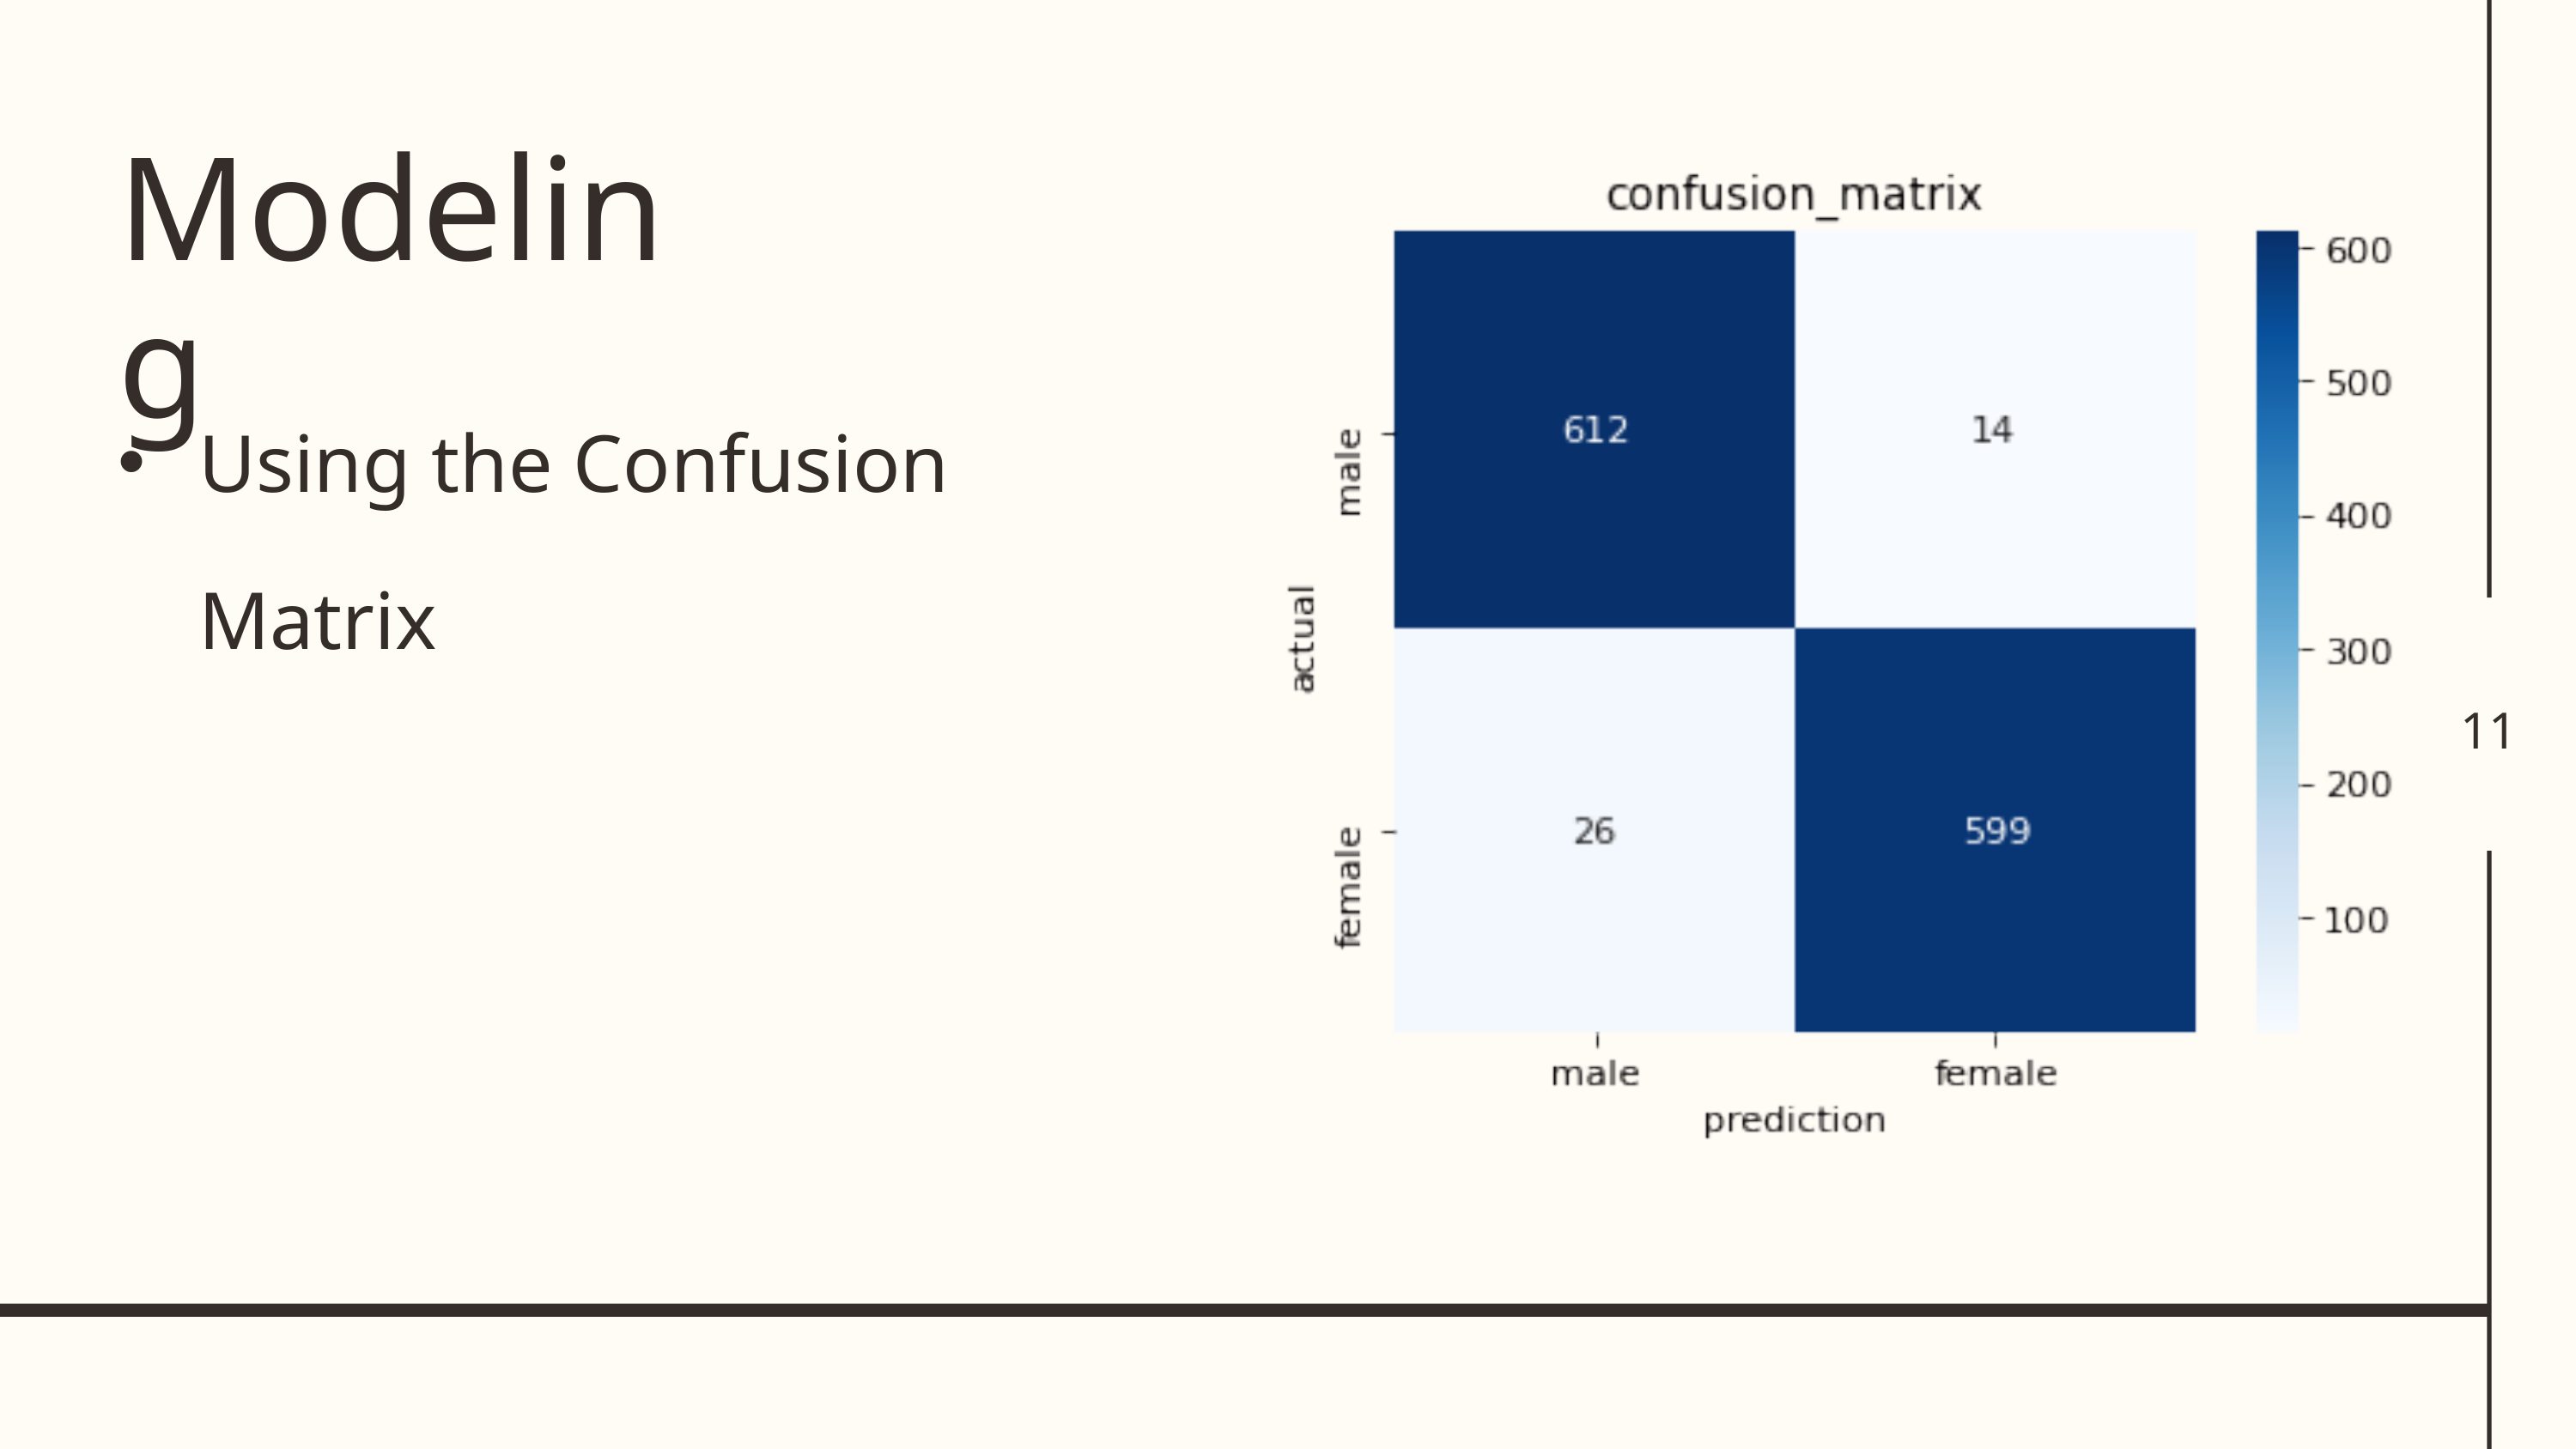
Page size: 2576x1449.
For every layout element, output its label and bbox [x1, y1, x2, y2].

text_box [118, 349, 1182, 652]
picture [1262, 148, 2420, 1167]
text_box [118, 131, 977, 349]
text_box [2439, 0, 2539, 1449]
text_box [0, 1303, 2434, 1317]
